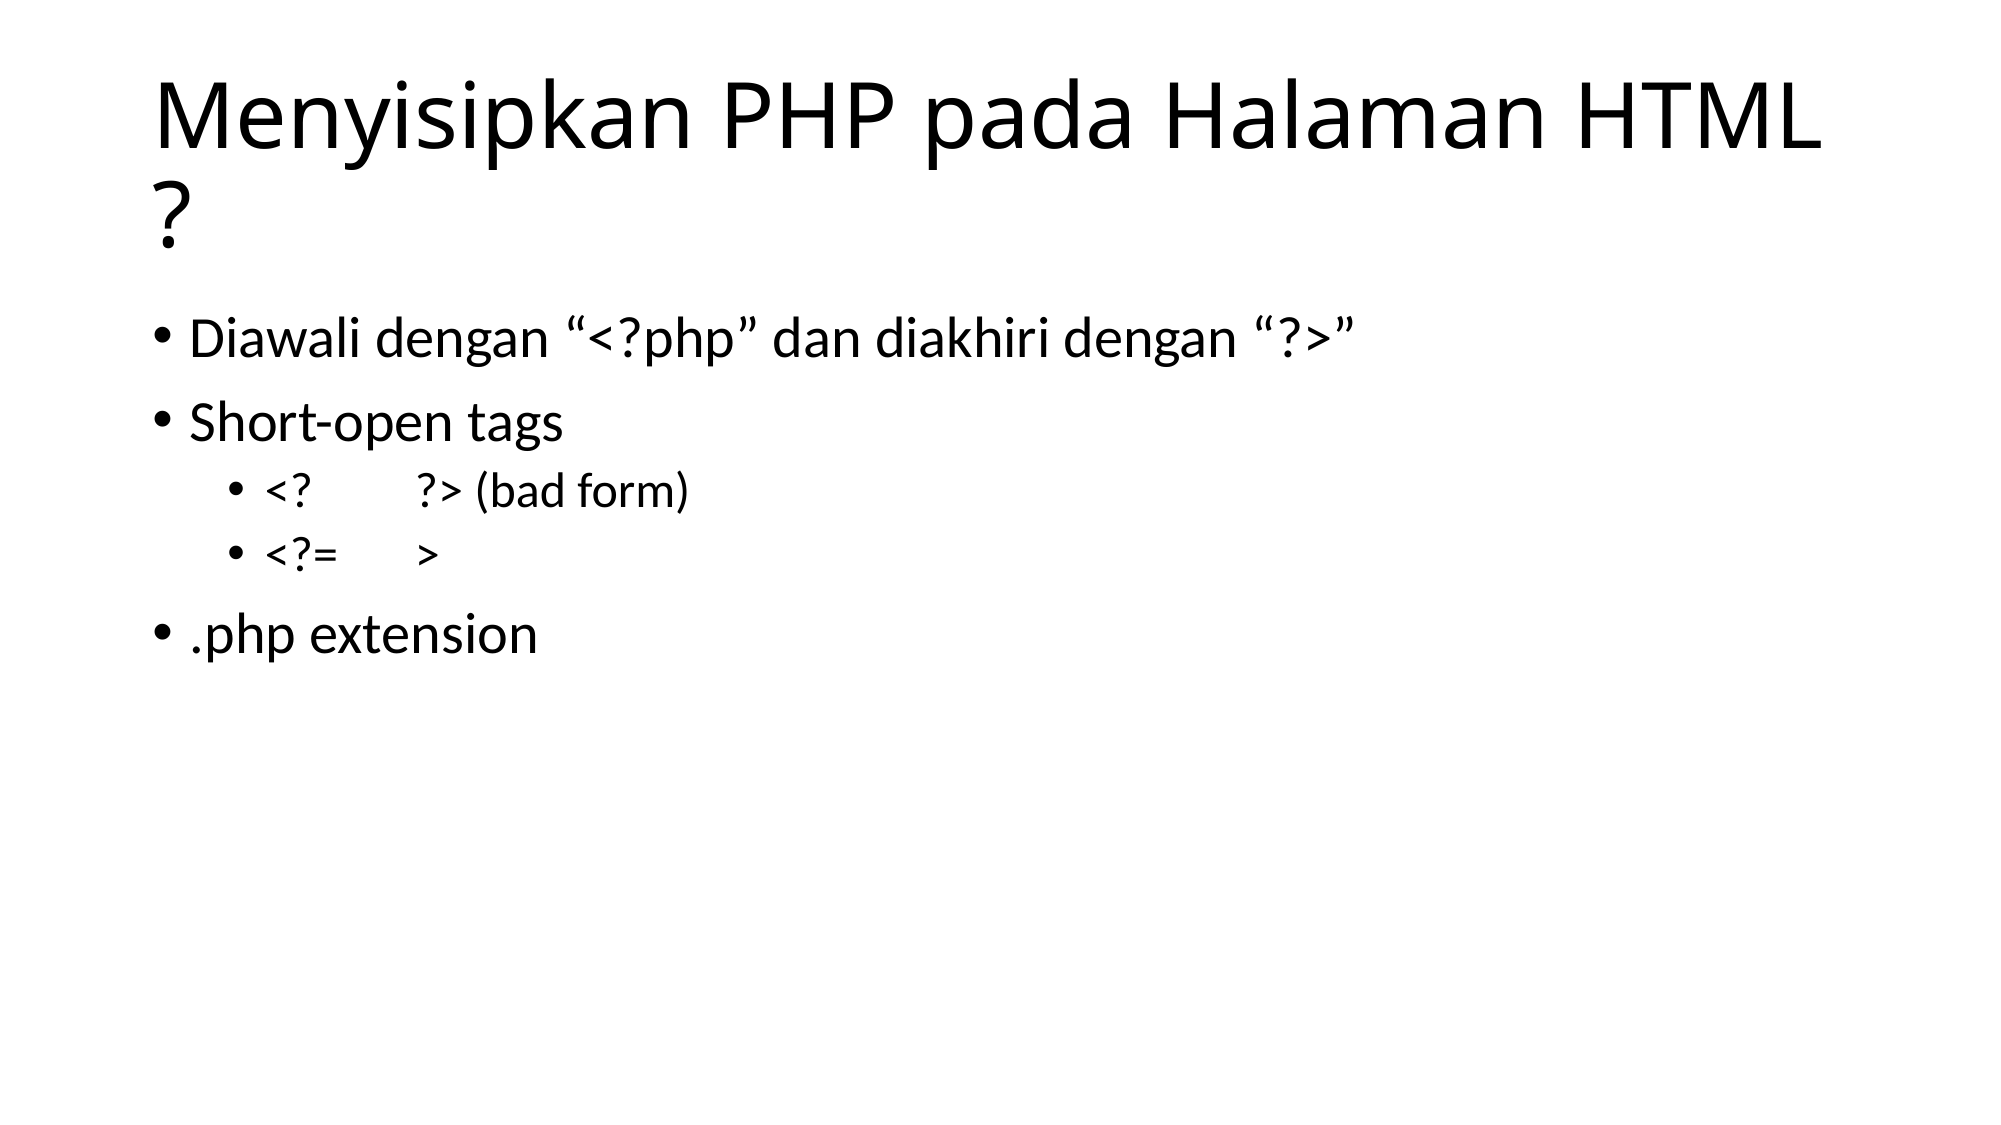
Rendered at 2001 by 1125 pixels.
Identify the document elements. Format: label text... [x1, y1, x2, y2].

list Diawali dengan “<?php” dan diakhiri dengan “?>” Short-open tags <? ?> (bad form) <?= > .php extension [137, 299, 1863, 1014]
title Menyisipkan PHP pada Halaman HTML ? [137, 59, 1863, 278]
